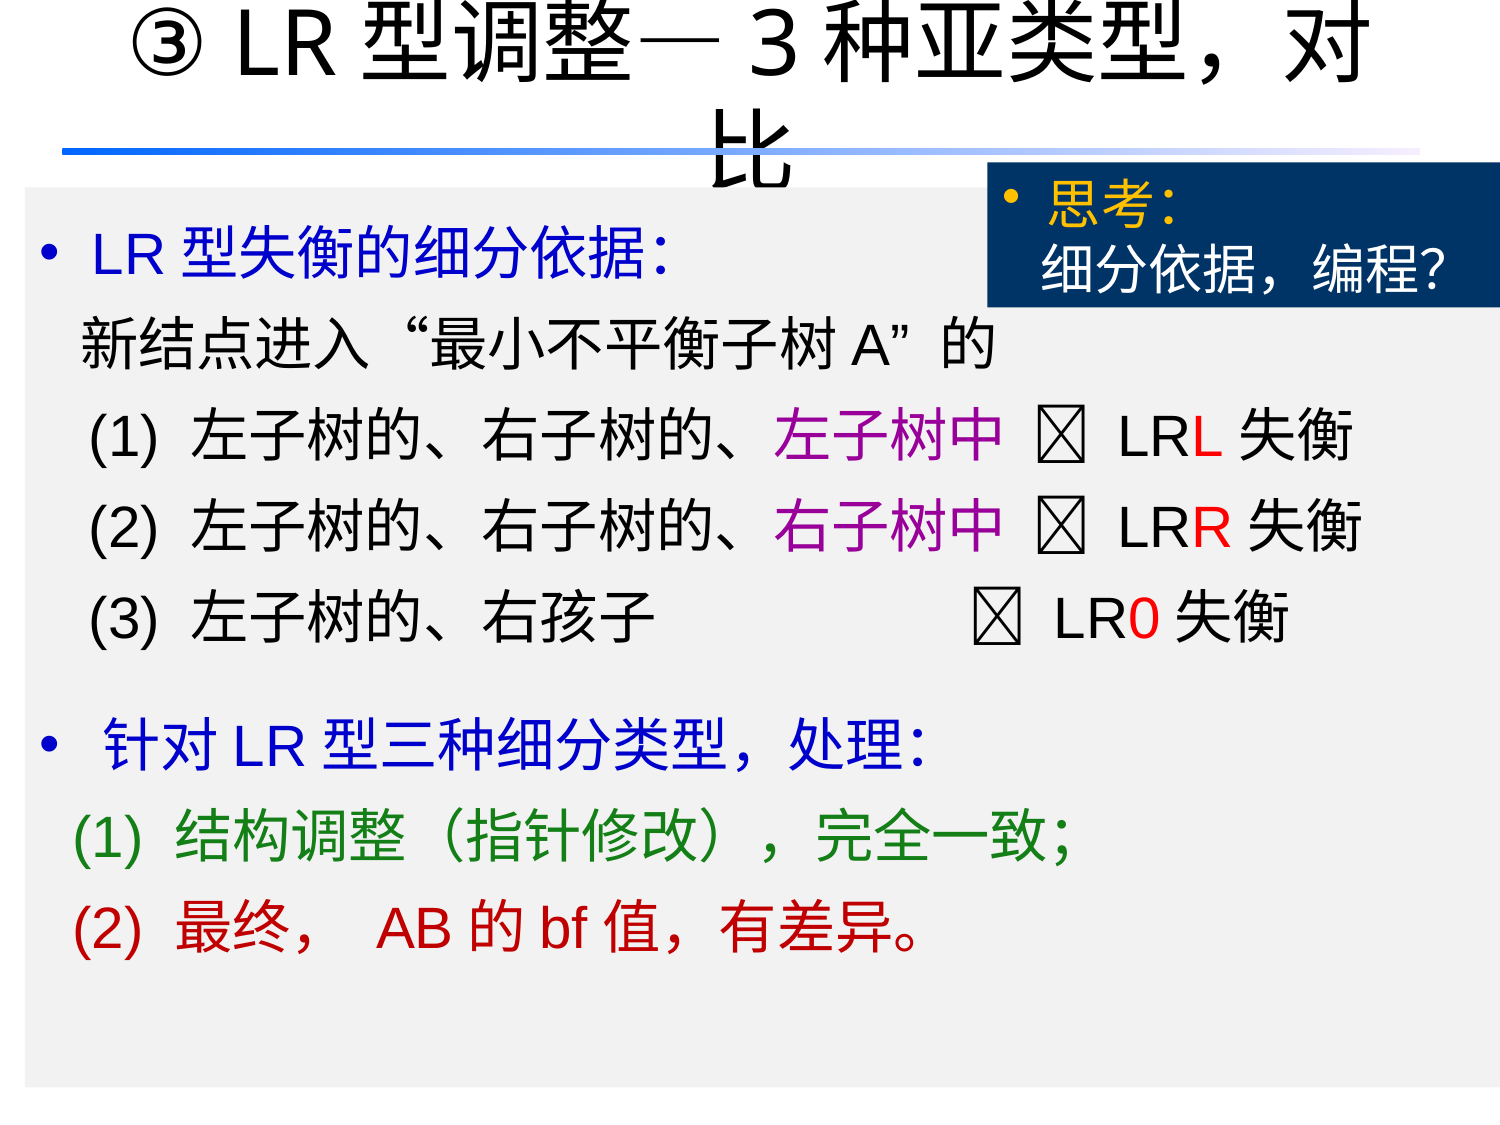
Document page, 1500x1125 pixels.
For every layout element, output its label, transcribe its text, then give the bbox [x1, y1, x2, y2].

text_box LR型失衡的细分依据： 新结点进入“最小不平衡子树A” 的 (1) 左子树的、右子树的、左子树中  LRL失衡 (2) 左子树的、右子树的、右子树中  LRR失衡 (3) 左子树的、右孩子  LR0失衡 针对LR型三种细分类型，处理： (1) 结构调整（指针修改），完全一致； (2) 最终， AB的bf值，有差异。 [24, 187, 1500, 1088]
text_box 思考： 细分依据，编程？ [987, 162, 1500, 308]
title ③ LR型调整—3种亚类型，对比 [74, 0, 1426, 187]
text_box [62, 148, 1421, 155]
